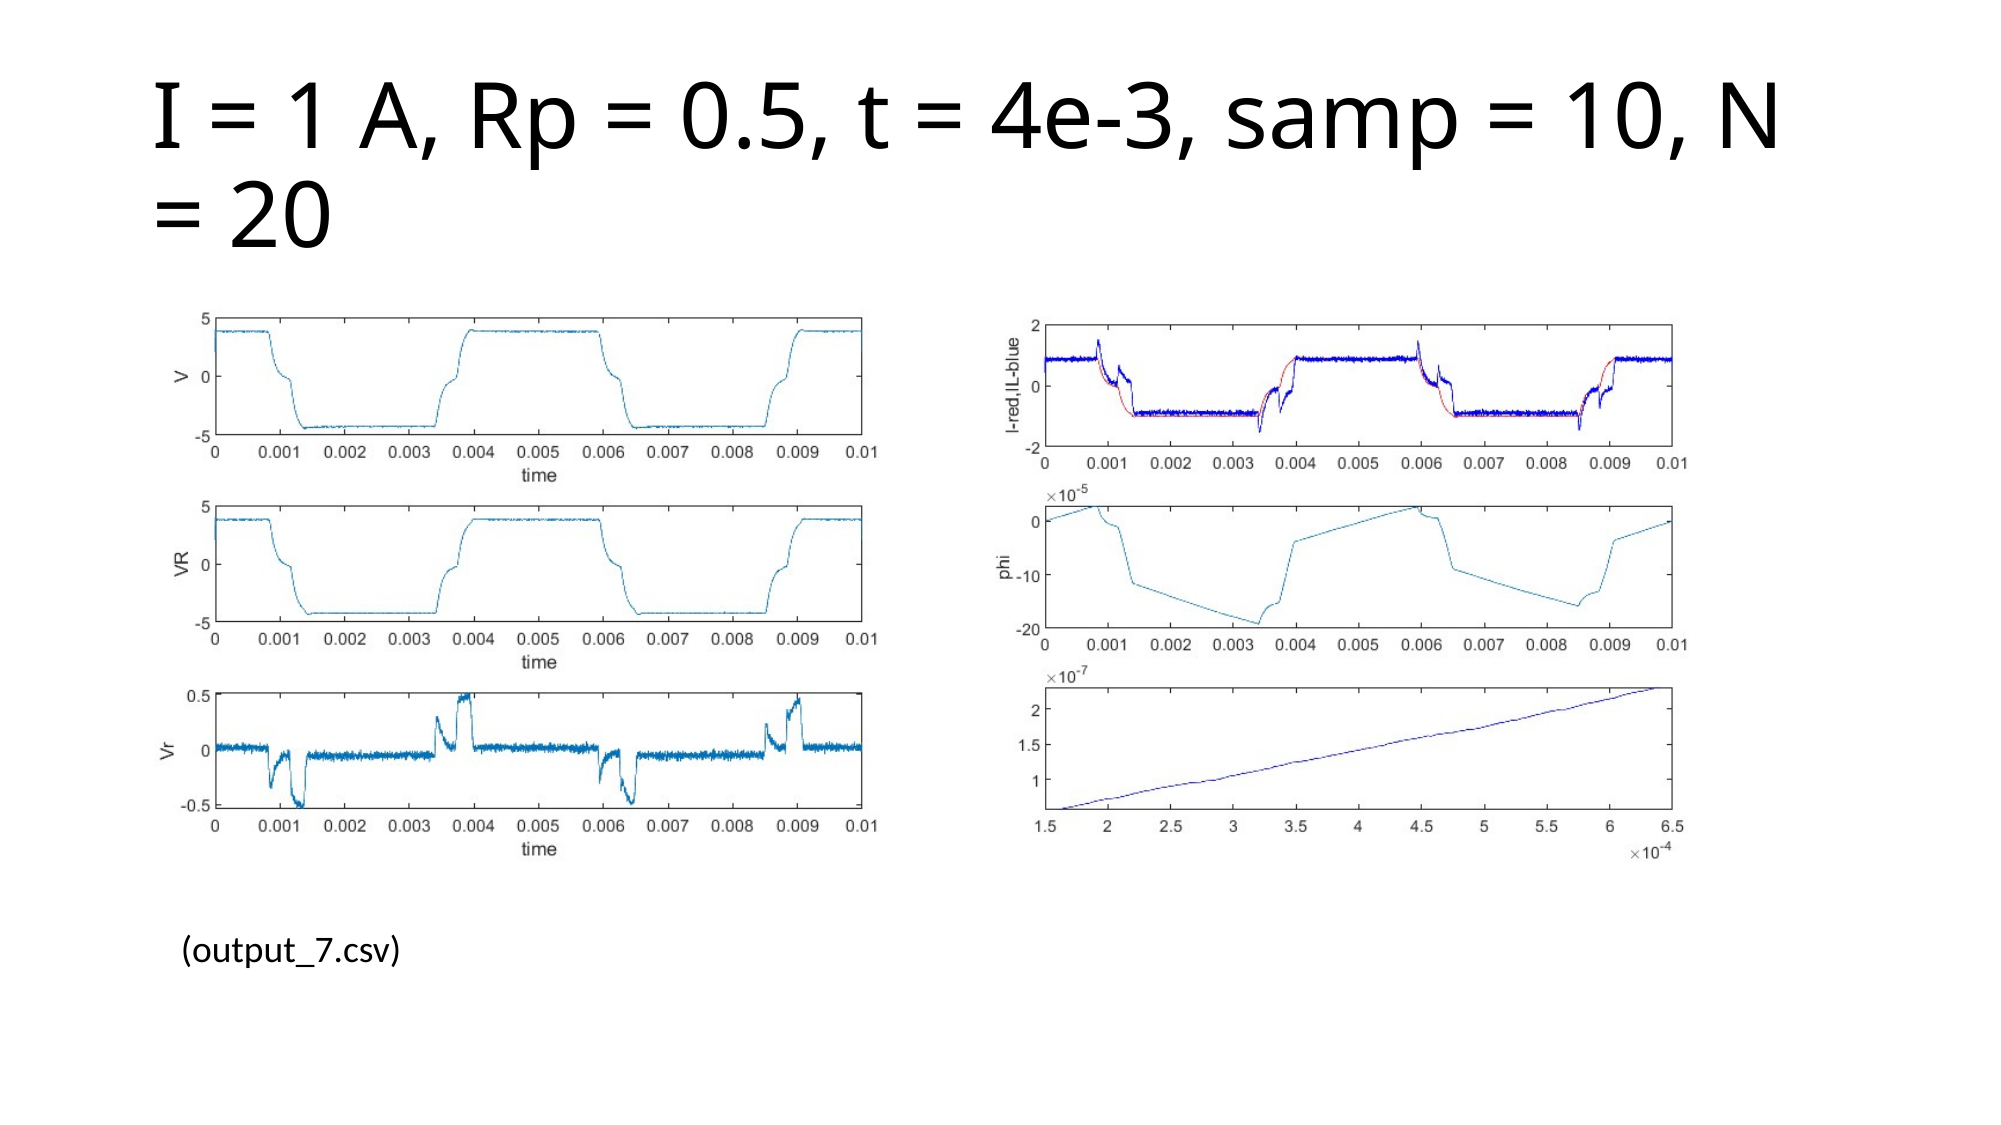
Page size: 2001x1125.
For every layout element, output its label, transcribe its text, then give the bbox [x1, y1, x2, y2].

picture [107, 271, 941, 896]
text_box (output_7.csv) [166, 917, 1334, 978]
title I = 1 A, Rp = 0.5, t = 4e-3, samp = 10, N = 20 [137, 59, 1863, 278]
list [940, 270, 1749, 877]
